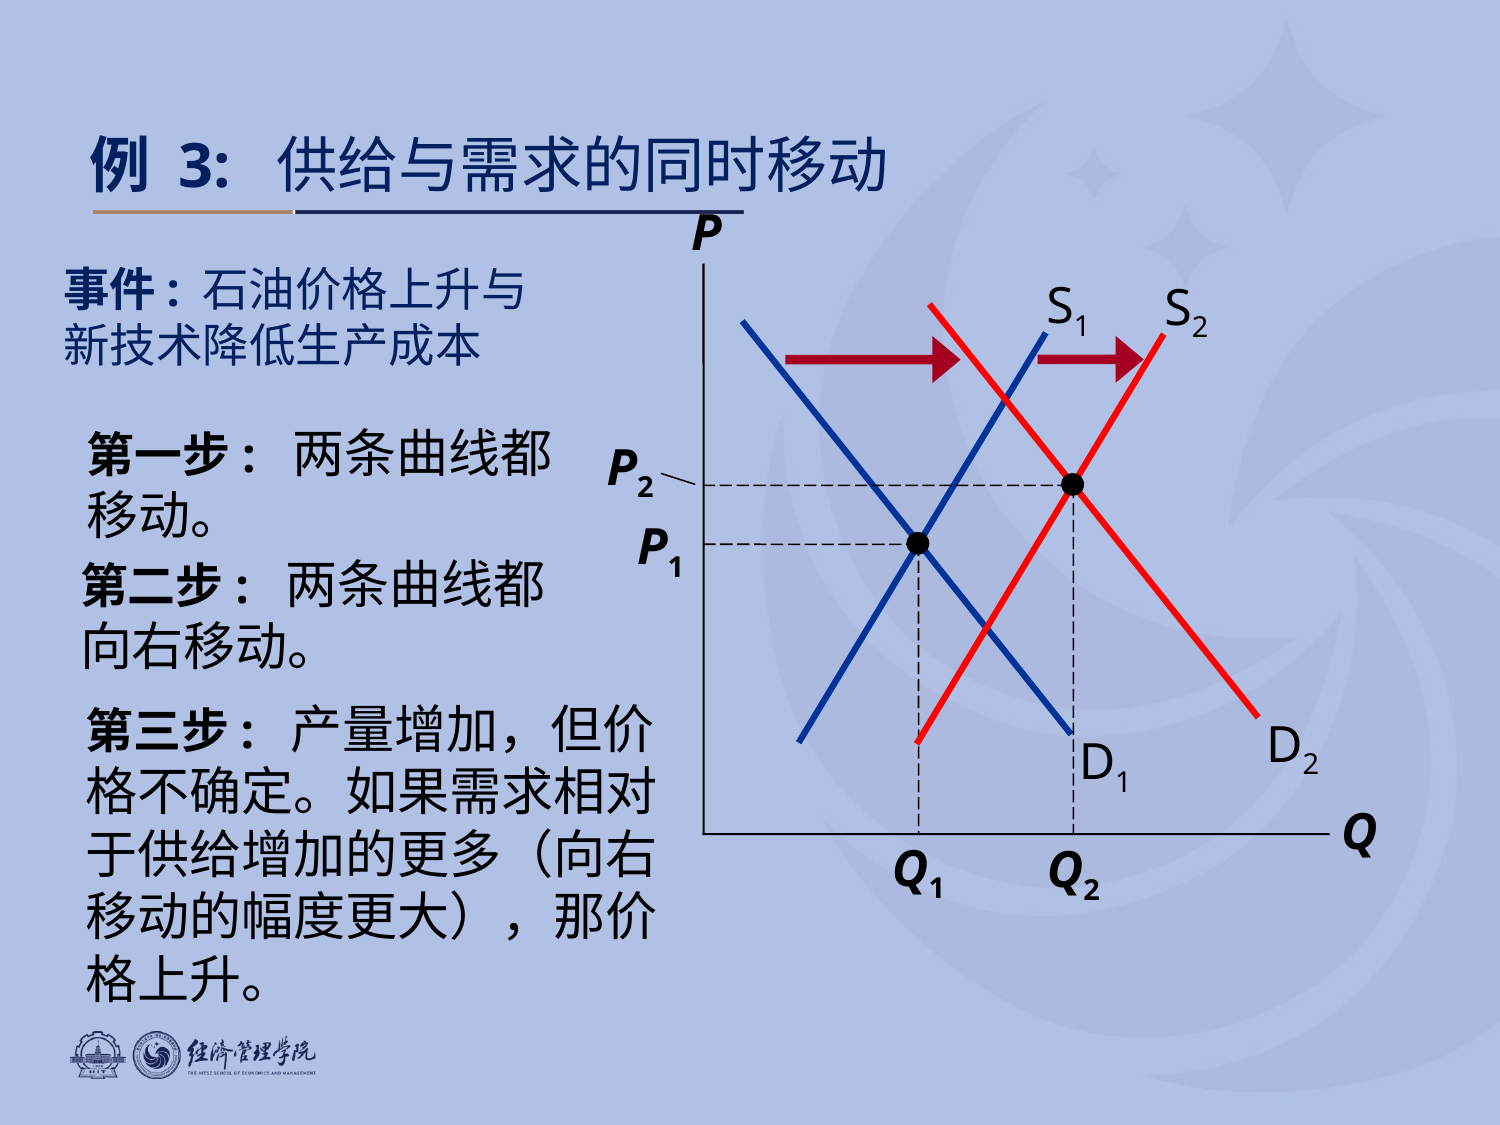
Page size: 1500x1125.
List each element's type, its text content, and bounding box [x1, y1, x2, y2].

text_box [671, 193, 1398, 869]
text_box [929, 303, 1338, 781]
picture [0, 0, 1500, 1125]
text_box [798, 266, 917, 433]
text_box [589, 435, 1114, 899]
text_box 第二步: 两条曲线都向右移动。 [65, 543, 584, 706]
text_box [1119, 789, 1151, 798]
text_box 第一步: 两条曲线都移动。 [71, 412, 612, 543]
title 例 3: 供给与需求的同时移动 [74, 118, 943, 208]
text_box 第三步: 产量增加，但价格不确定。如果需求相对于供给增加的更多（向右移动的幅度更大），那价格上升。 [70, 688, 679, 1005]
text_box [741, 320, 793, 433]
list 事件: 石油价格上升与新技术降低生产成本 [48, 252, 574, 394]
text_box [916, 267, 1235, 433]
